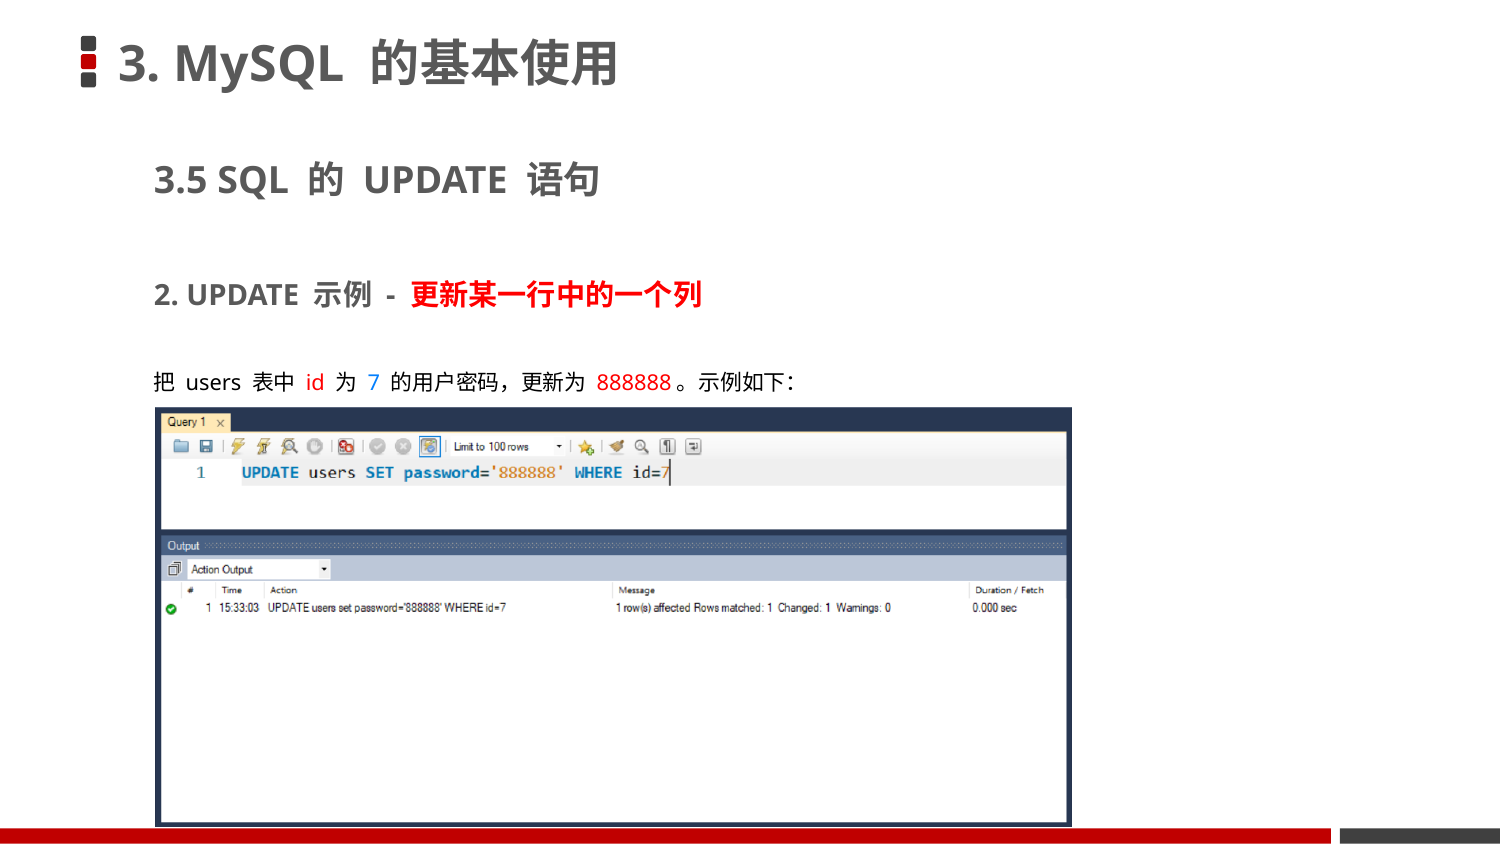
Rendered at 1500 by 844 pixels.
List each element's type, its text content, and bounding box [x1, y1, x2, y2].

text_box 2. UPDATE 示例 - 更新某一行中的一个列 [139, 273, 1204, 320]
picture [155, 407, 1072, 827]
list 把 users 表中 id 为 7 的用户密码，更新为 888888。示例如下： [139, 348, 1331, 411]
list 3.5 SQL 的 UPDATE 语句 [139, 153, 1209, 243]
title 3. MySQL 的基本使用 [103, 0, 1209, 130]
